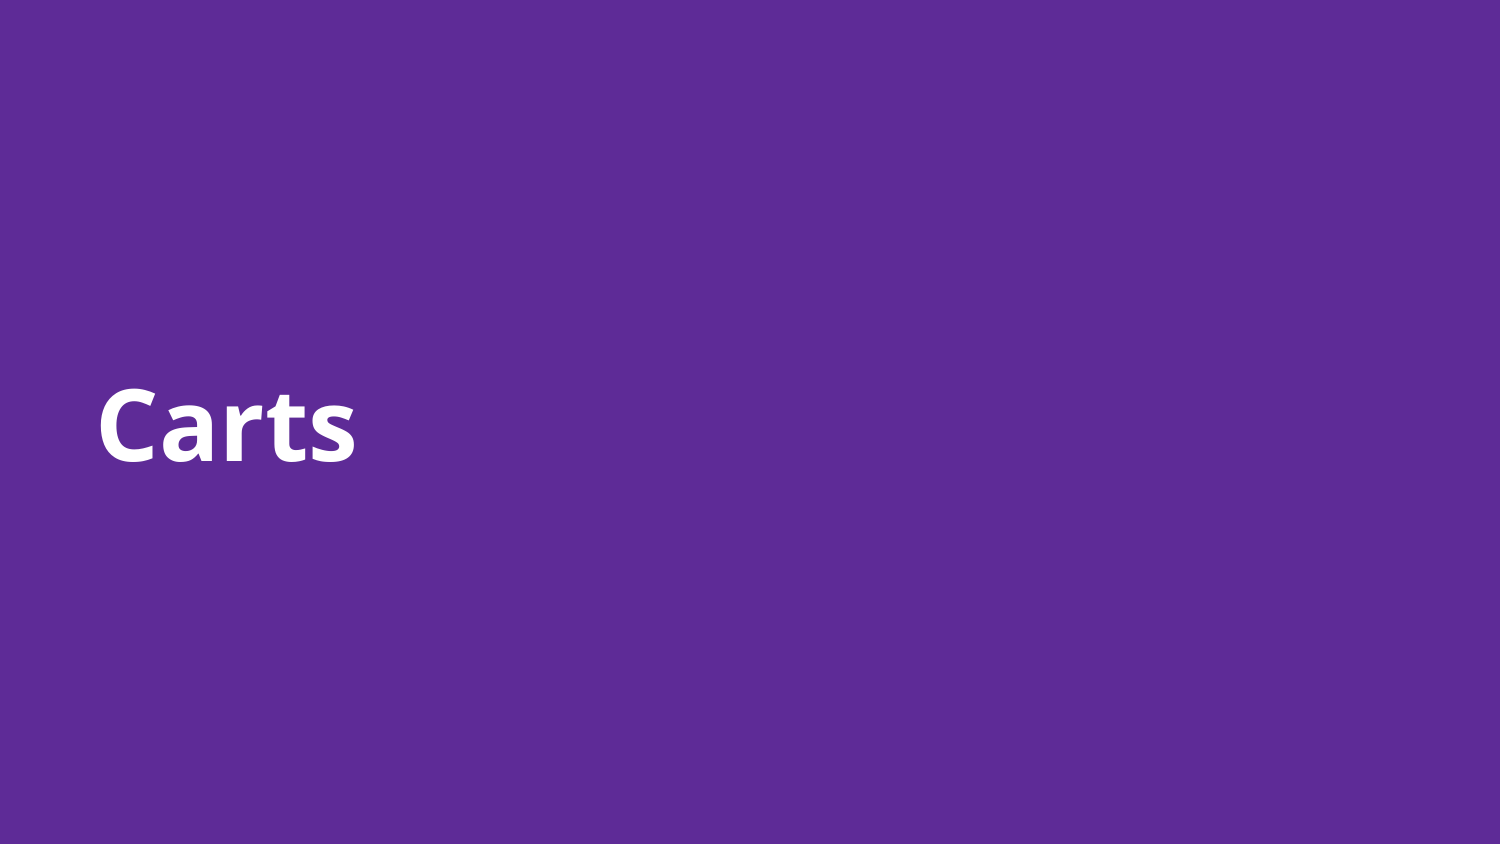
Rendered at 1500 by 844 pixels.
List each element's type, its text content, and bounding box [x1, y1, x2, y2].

title Carts [80, 86, 1000, 758]
